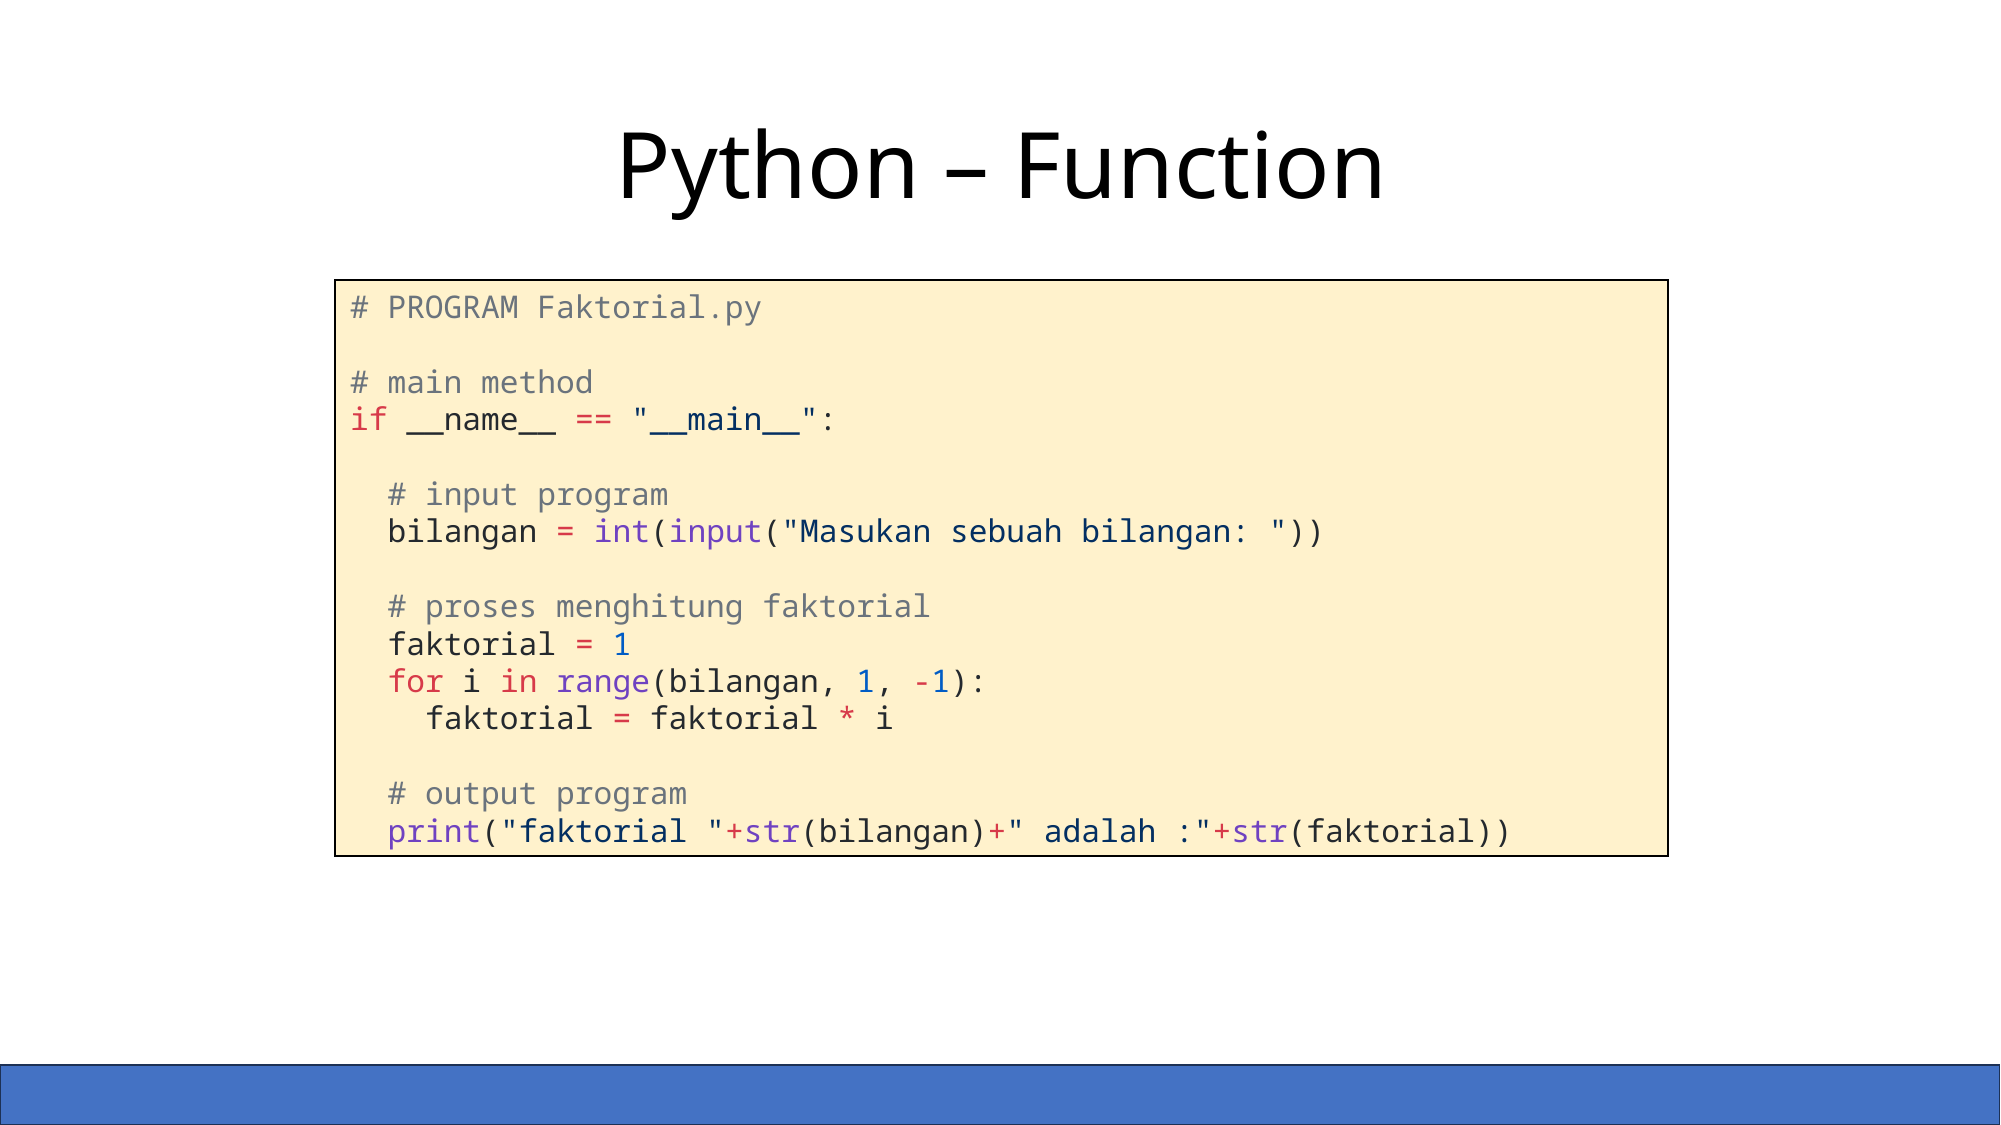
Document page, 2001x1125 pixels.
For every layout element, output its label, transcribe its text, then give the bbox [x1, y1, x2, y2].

text_box [0, 1064, 2000, 1125]
text_box # PROGRAM Faktorial.py # main method if __name__ == "__main__": # input program bilangan = int(input("Masukan sebuah bilangan: ")) # proses menghitung faktorial faktorial = 1 for i in range(bilangan, 1, -1): faktorial = faktorial * i # output program print("faktorial "+str(bilangan)+" adalah :"+str(faktorial)) [334, 279, 1669, 857]
title Python – Function [36, 59, 1967, 278]
